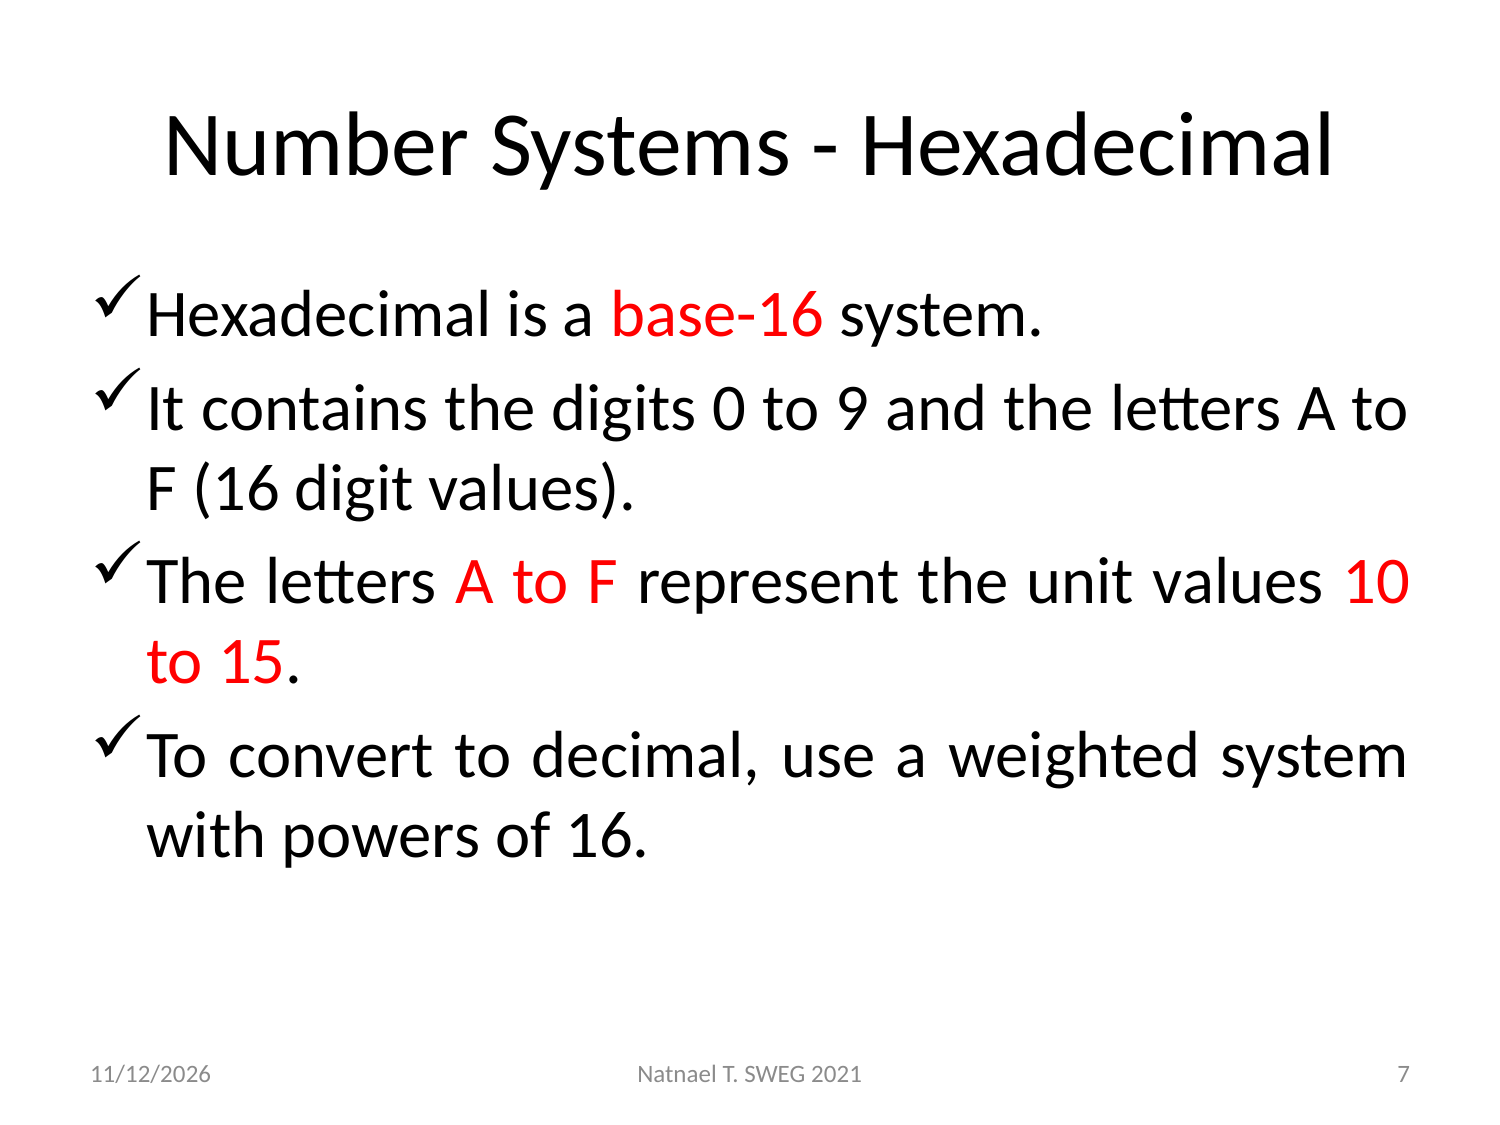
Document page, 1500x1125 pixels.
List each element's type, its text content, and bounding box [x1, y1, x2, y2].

footer Natnael T. SWEG 2021 [512, 1042, 988, 1103]
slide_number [75, 1042, 425, 1103]
slide_number 7 [1074, 1042, 1425, 1103]
title Number Systems - Hexadecimal [75, 45, 1425, 233]
list Hexadecimal is a base-16 system. It contains the digits 0 to 9 and the letters A to F (16 digit values). The letters A to F represent the unit values 10 to 15. To convert to decimal, use a weighted system with powers of 16. [75, 262, 1425, 1005]
